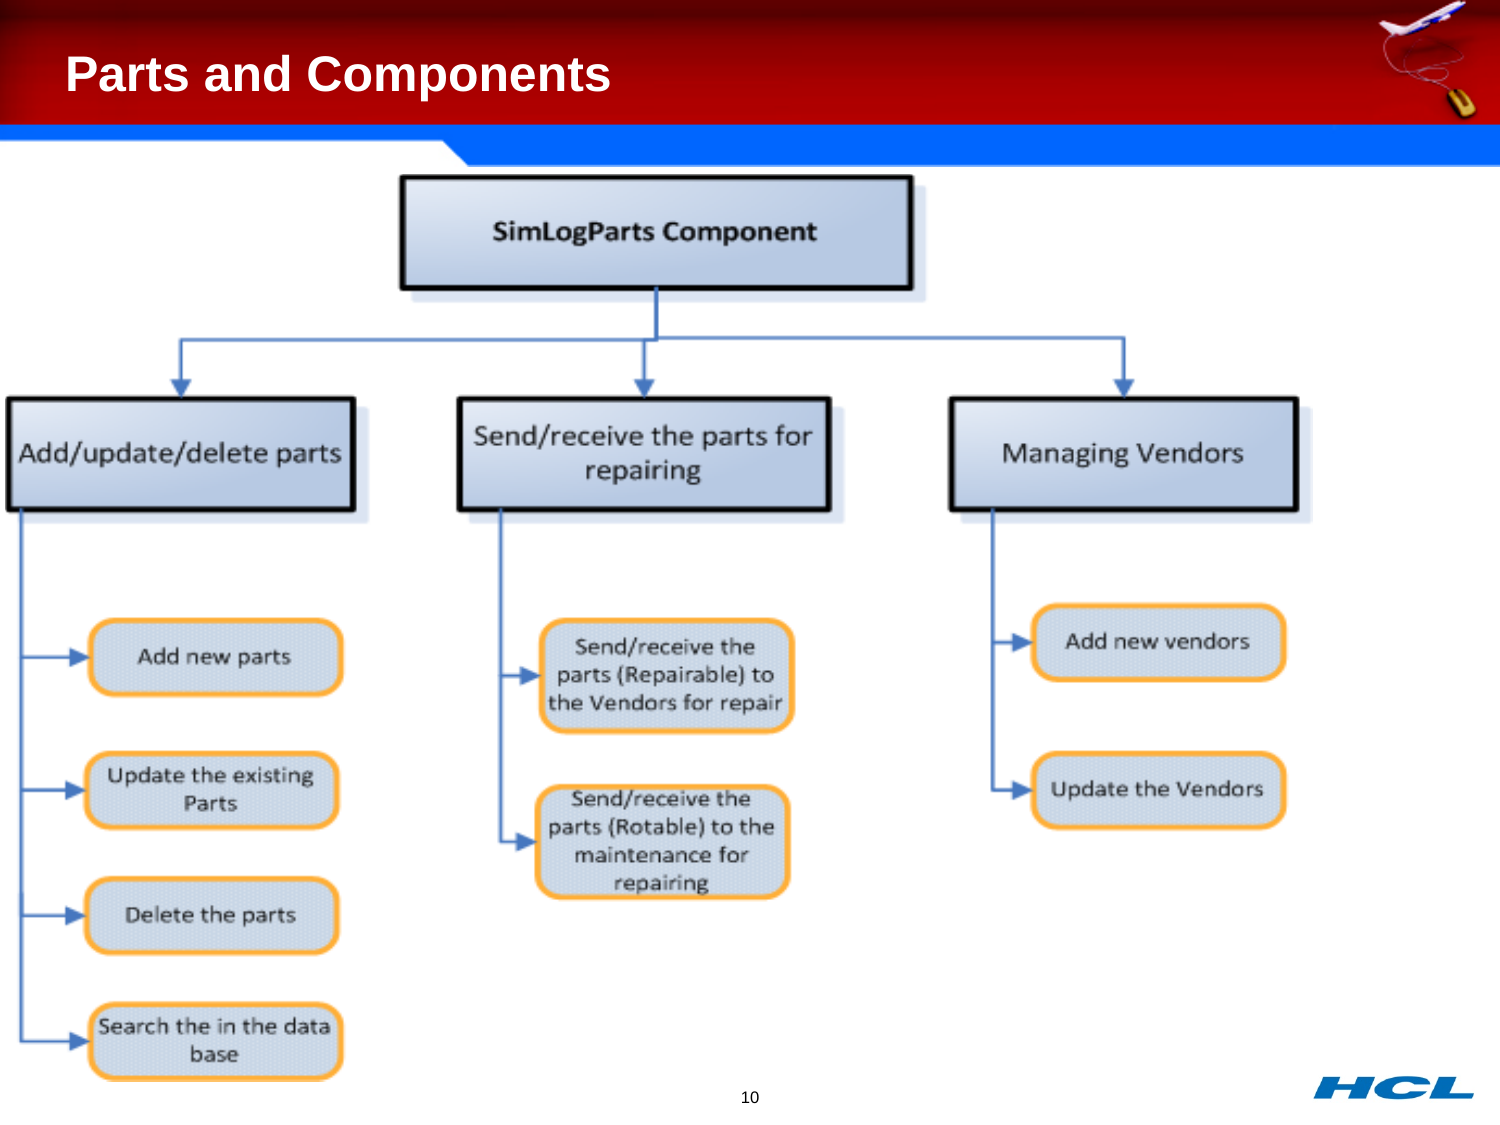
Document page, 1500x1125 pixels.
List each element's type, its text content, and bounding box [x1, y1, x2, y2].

picture [1312, 1074, 1475, 1103]
slide_number 10 [574, 1091, 926, 1115]
title Parts and Components [49, 2, 1451, 141]
picture [0, 0, 1500, 167]
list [5, 174, 1313, 1082]
